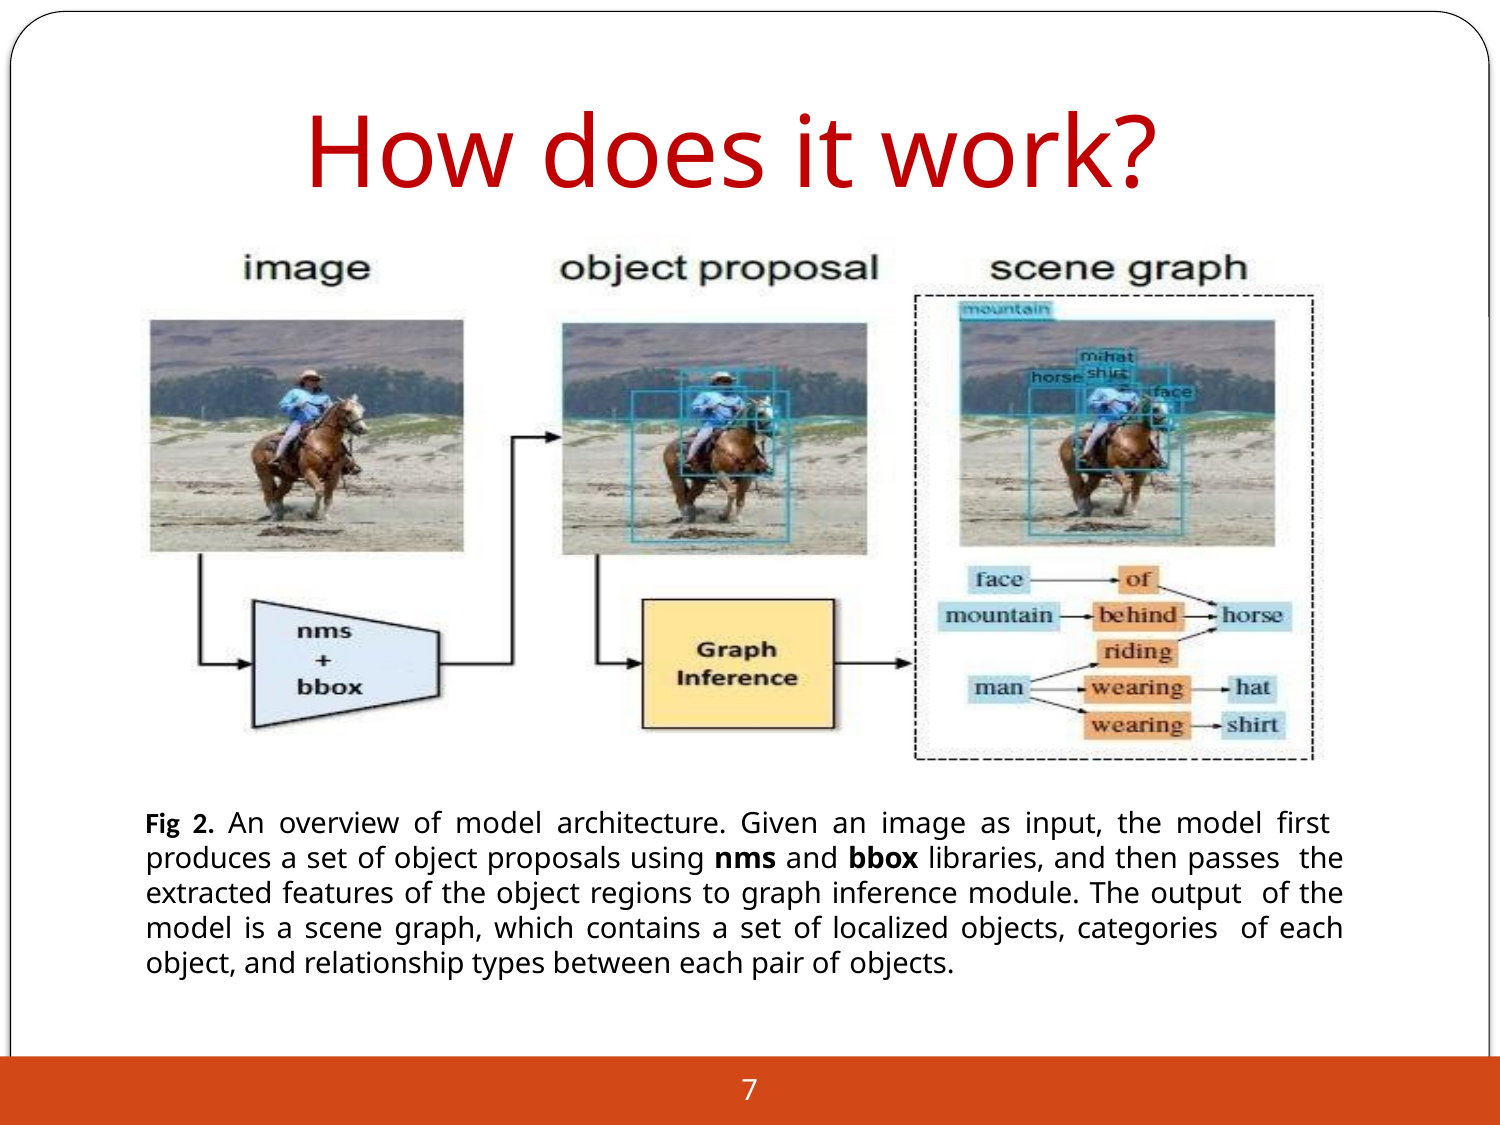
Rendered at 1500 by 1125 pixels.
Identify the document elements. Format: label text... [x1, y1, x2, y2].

slide_number 7 [0, 1056, 1500, 1125]
text_box [140, 234, 1325, 762]
subtitle Let’s start with the first set of slides [112, 621, 1388, 793]
text_box Fig 2. An overview of model architecture. Given an image as input, the model first produces a set of object proposals using nms and bbox libraries, and then passes the extracted features of the object regions to graph inference module. The output of the model is a scene graph, which contains a set of localized objects, categories of each object, and relationship types between each pair of objects. [128, 796, 1360, 987]
title How does it work? [93, 58, 1369, 223]
